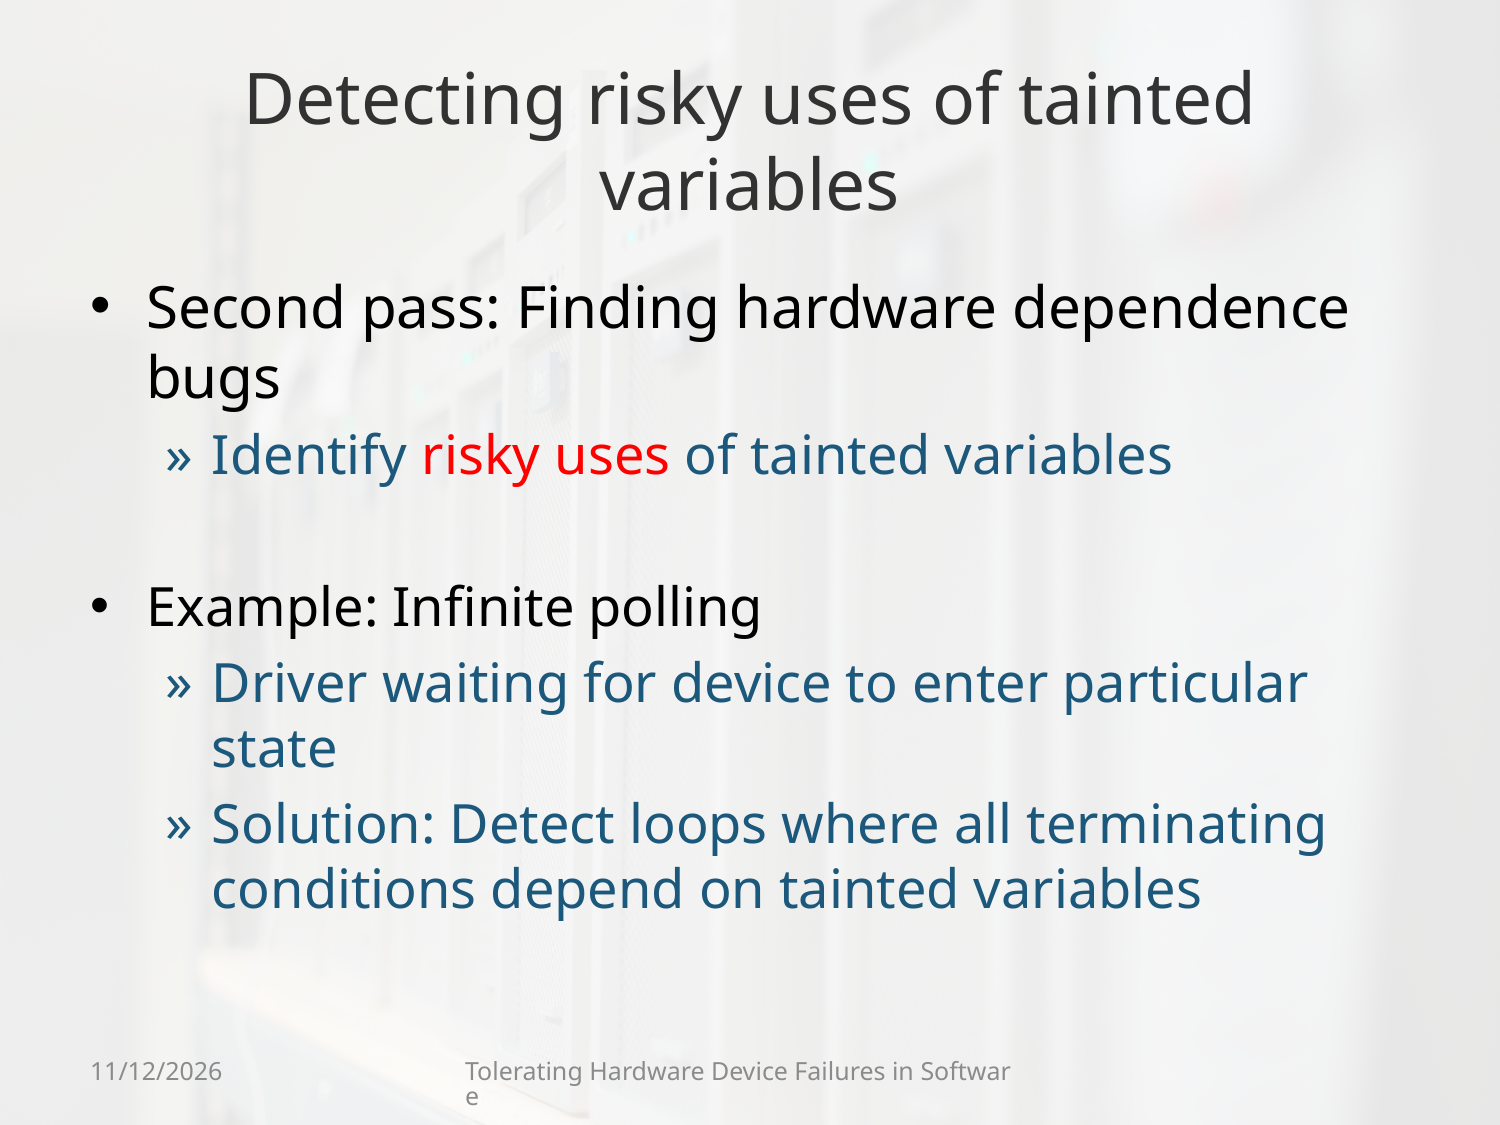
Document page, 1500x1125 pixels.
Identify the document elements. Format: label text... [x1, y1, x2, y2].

list Second pass: Finding hardware dependence bugs Identify risky uses of tainted variables Example: Infinite polling Driver waiting for device to enter particular state Solution: Detect loops where all terminating conditions depend on tainted variables [75, 262, 1425, 1005]
footer Tolerating Hardware Device Failures in Software [450, 1042, 1038, 1103]
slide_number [75, 1042, 425, 1103]
title Detecting risky uses of tainted variables [75, 45, 1425, 233]
